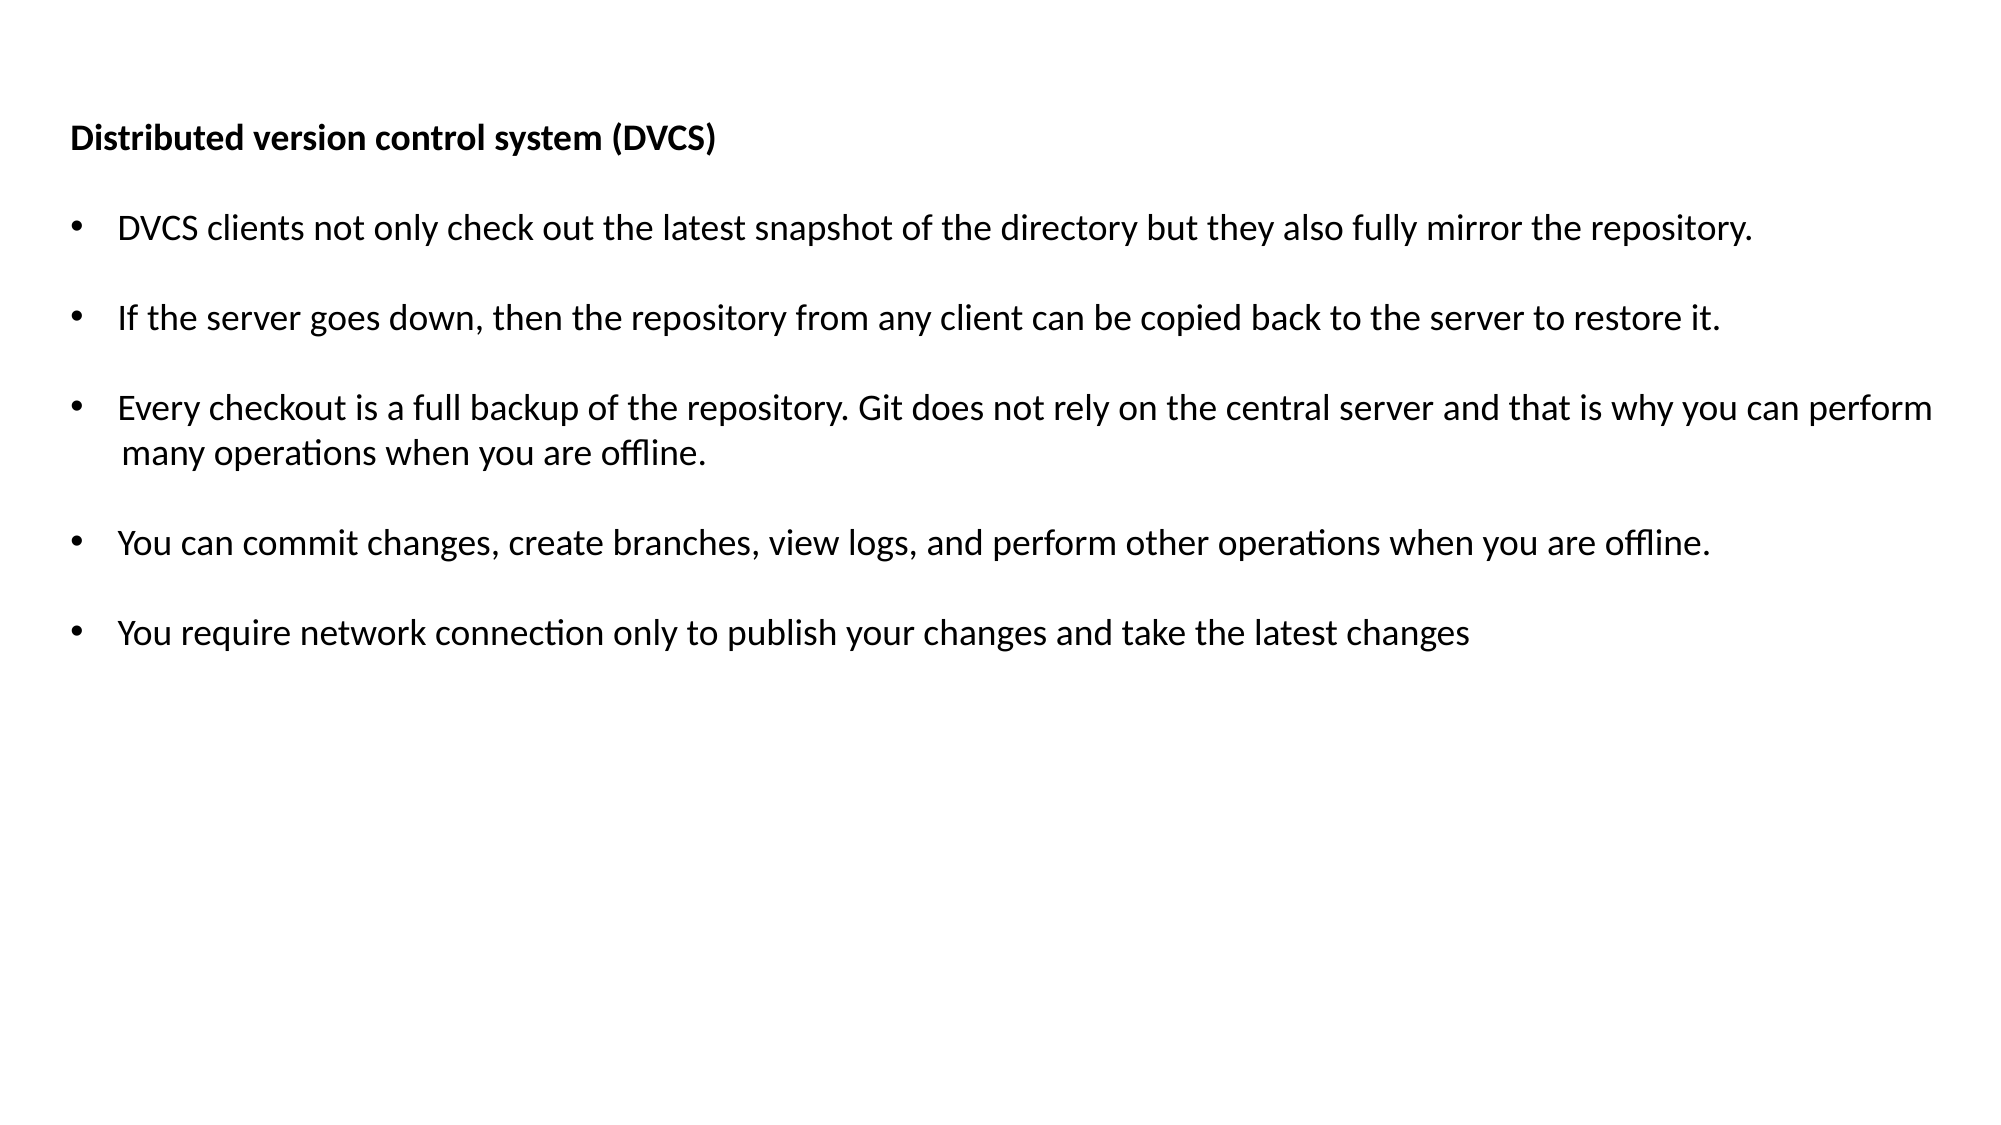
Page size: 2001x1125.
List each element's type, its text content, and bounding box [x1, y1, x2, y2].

text_box Distributed version control system (DVCS) DVCS clients not only check out the latest snapshot of the directory but they also fully mirror the repository. If the server goes down, then the repository from any client can be copied back to the server to restore it. Every checkout is a full backup of the repository. Git does not rely on the central server and that is why you can perform many operations when you are offline. You can commit changes, create branches, view logs, and perform other operations when you are offline. You require network connection only to publish your changes and take the latest changes [55, 60, 1982, 796]
